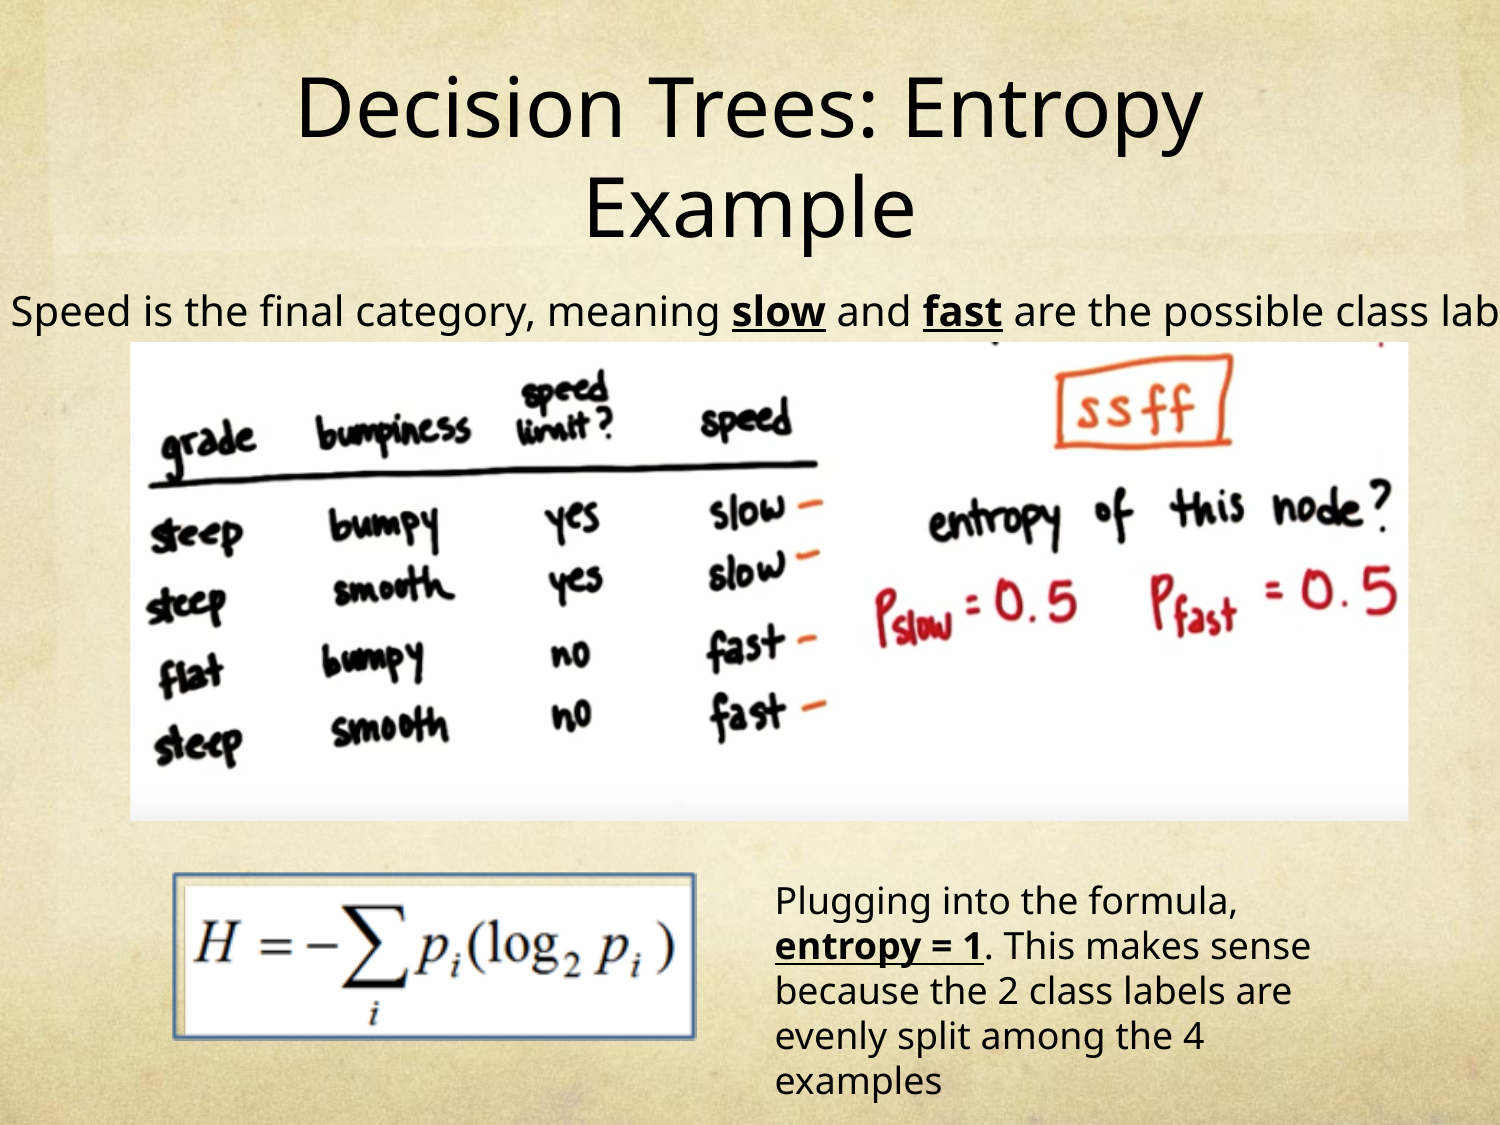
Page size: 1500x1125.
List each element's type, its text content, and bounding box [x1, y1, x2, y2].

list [129, 341, 1409, 822]
picture [0, 0, 1500, 276]
text_box Speed is the final category, meaning slow and fast are the possible class labels [0, 276, 1500, 342]
text_box Plugging into the formula, entropy = 1. This makes sense because the 2 class labels are evenly split among the 4 examples [759, 870, 1389, 1110]
title Decision Trees: Entropy Example [150, 82, 1350, 225]
picture [0, 342, 1500, 1125]
